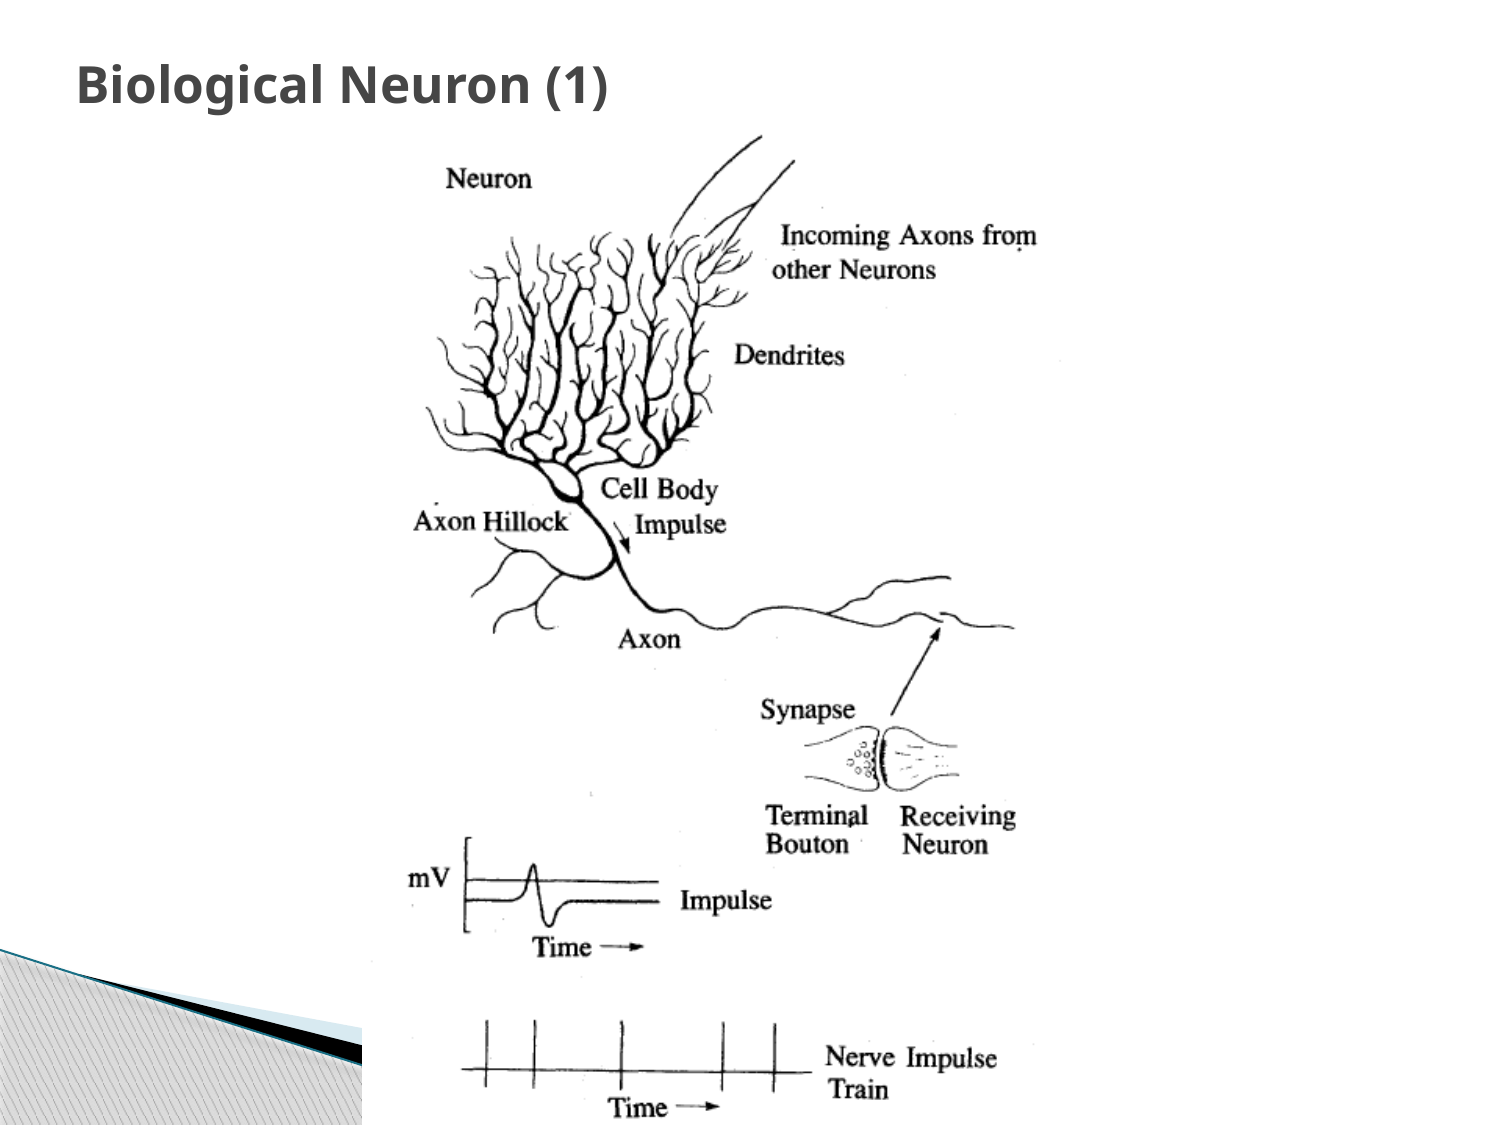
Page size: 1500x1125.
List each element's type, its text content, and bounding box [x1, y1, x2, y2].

title Biological Neuron (1) [60, 41, 1386, 126]
picture [362, 129, 1083, 1125]
